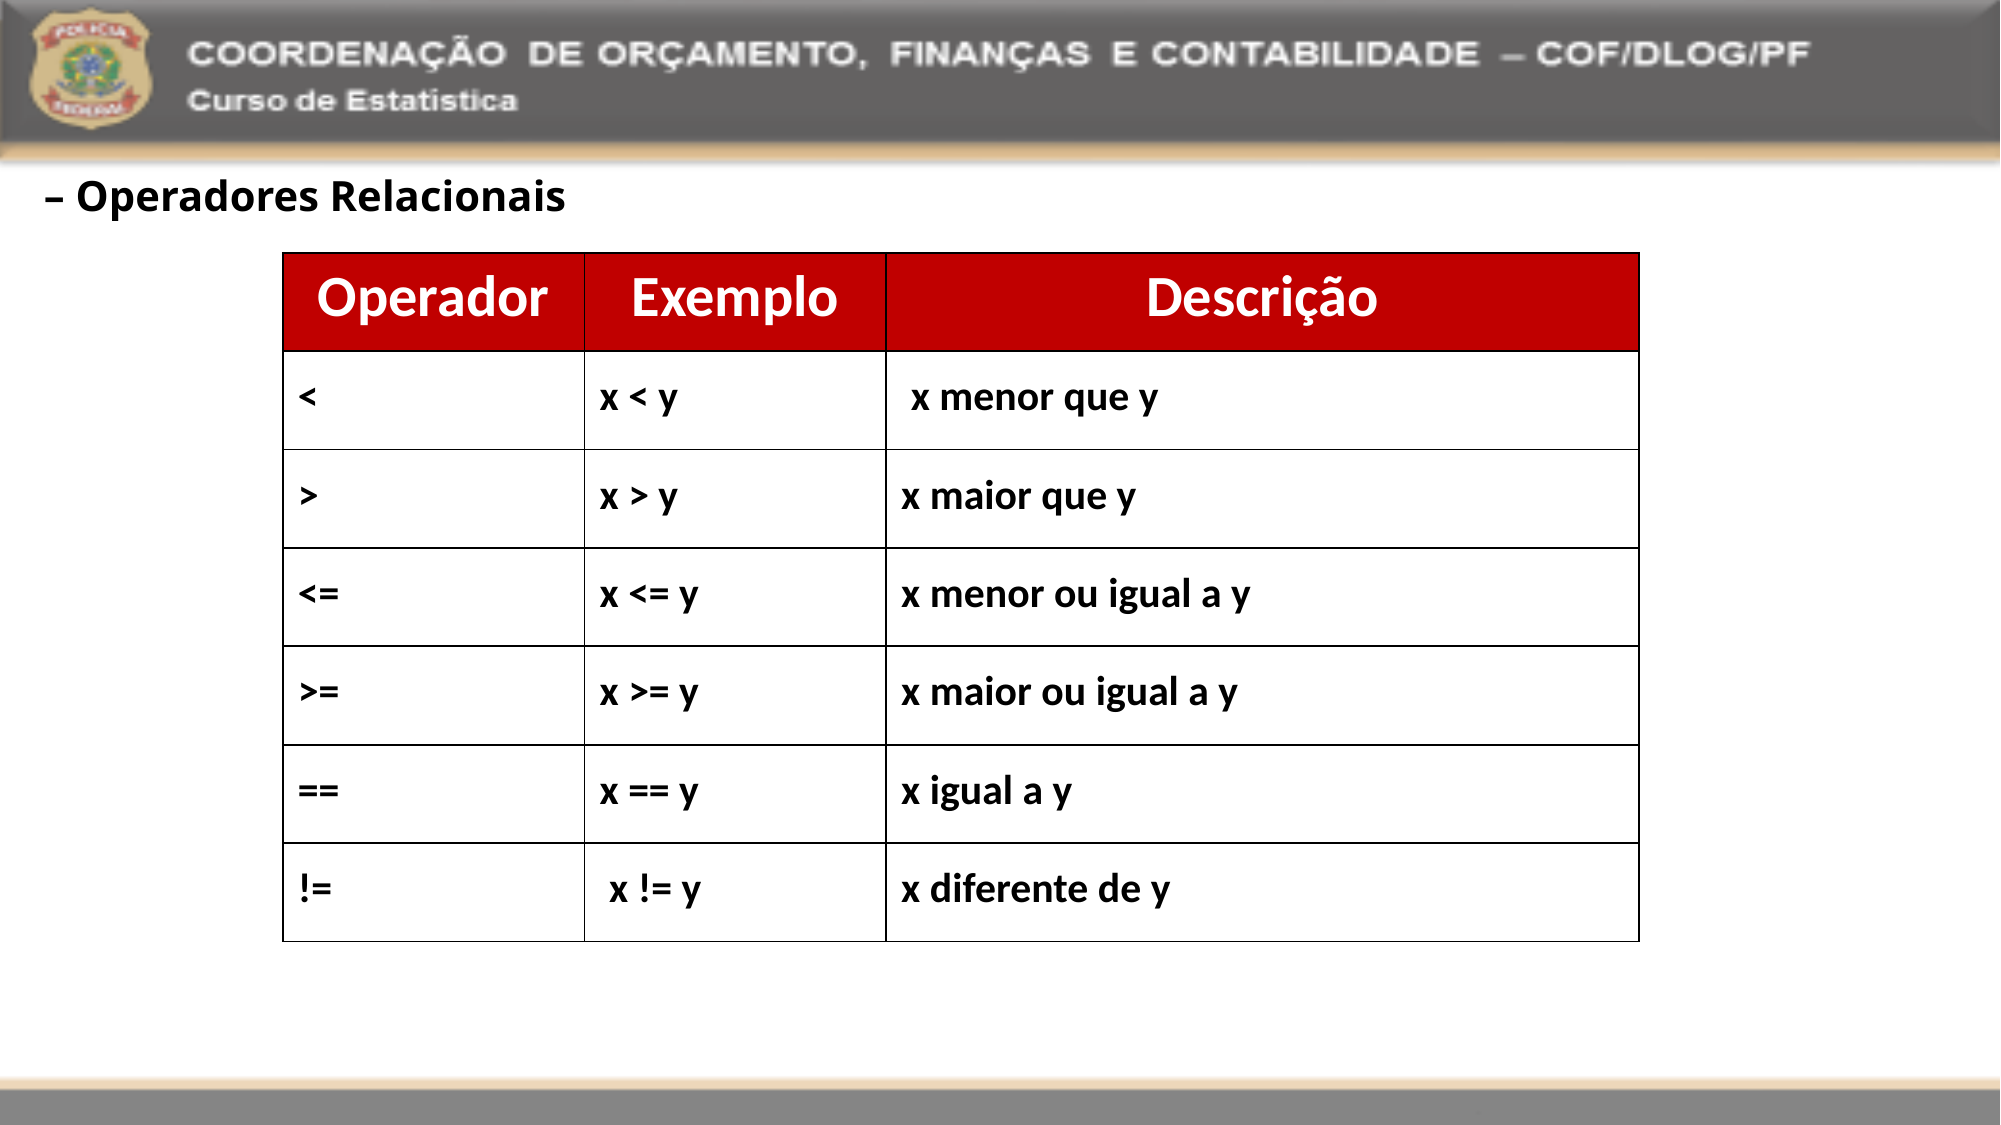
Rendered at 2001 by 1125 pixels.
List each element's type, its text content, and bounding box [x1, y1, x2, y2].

table_cell x >= y [585, 647, 885, 744]
table_cell x maior que y [887, 450, 1638, 547]
table_cell x igual a y [887, 746, 1638, 842]
table_header Operador [284, 254, 584, 350]
table_cell x > y [585, 450, 885, 547]
table_cell != [284, 844, 584, 941]
table_header Descrição [887, 254, 1638, 350]
table_cell x diferente de y [887, 844, 1638, 941]
title – Operadores Lógicos [0, 0, 2000, 1125]
table_cell x menor ou igual a y [887, 549, 1638, 645]
table_cell x menor que y [887, 352, 1638, 449]
table_cell < [284, 352, 584, 449]
table_header Exemplo [585, 254, 885, 350]
table_cell x < y [585, 352, 885, 449]
table_cell x <= y [585, 549, 885, 645]
title – Operadores Relacionais [28, 157, 1754, 233]
table_cell >= [284, 647, 584, 744]
table_cell > [284, 450, 584, 547]
table_cell == [284, 746, 584, 842]
table_cell x != y [585, 844, 885, 941]
table_cell <= [284, 549, 584, 645]
table_cell x == y [585, 746, 885, 842]
table_cell x maior ou igual a y [887, 647, 1638, 744]
